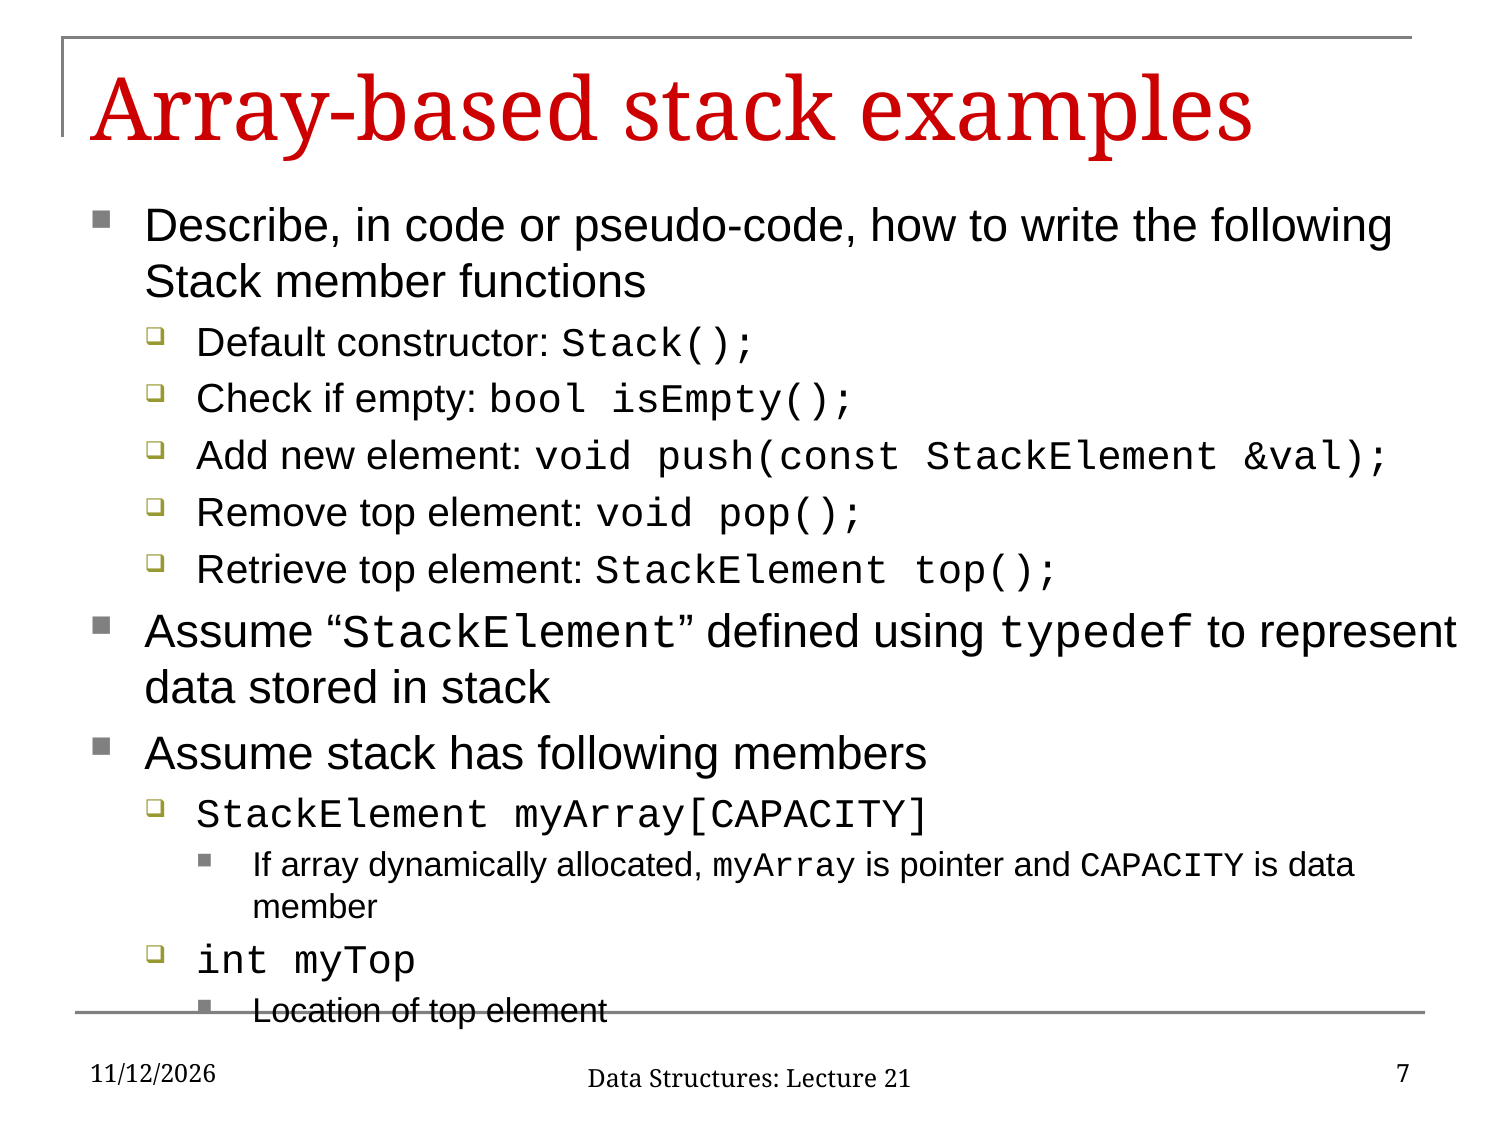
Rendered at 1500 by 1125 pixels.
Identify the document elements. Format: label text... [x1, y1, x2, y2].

slide_number 7 [1074, 1023, 1426, 1100]
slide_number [74, 1023, 426, 1100]
title Array-based stack examples [75, 45, 1425, 163]
footer Data Structures: Lecture 21 [512, 1024, 988, 1101]
list Describe, in code or pseudo-code, how to write the following Stack member functions Default constructor: Stack(); Check if empty: bool isEmpty(); Add new element: void push(const StackElement &val); Remove top element: void pop(); Retrieve top element: StackElement top(); Assume “StackElement” defined using typedef to represent data stored in stack Assume stack has following members StackElement myArray[CAPACITY] If array dynamically allocated, myArray is pointer and CAPACITY is data member int myTop Location of top element [75, 187, 1475, 1038]
